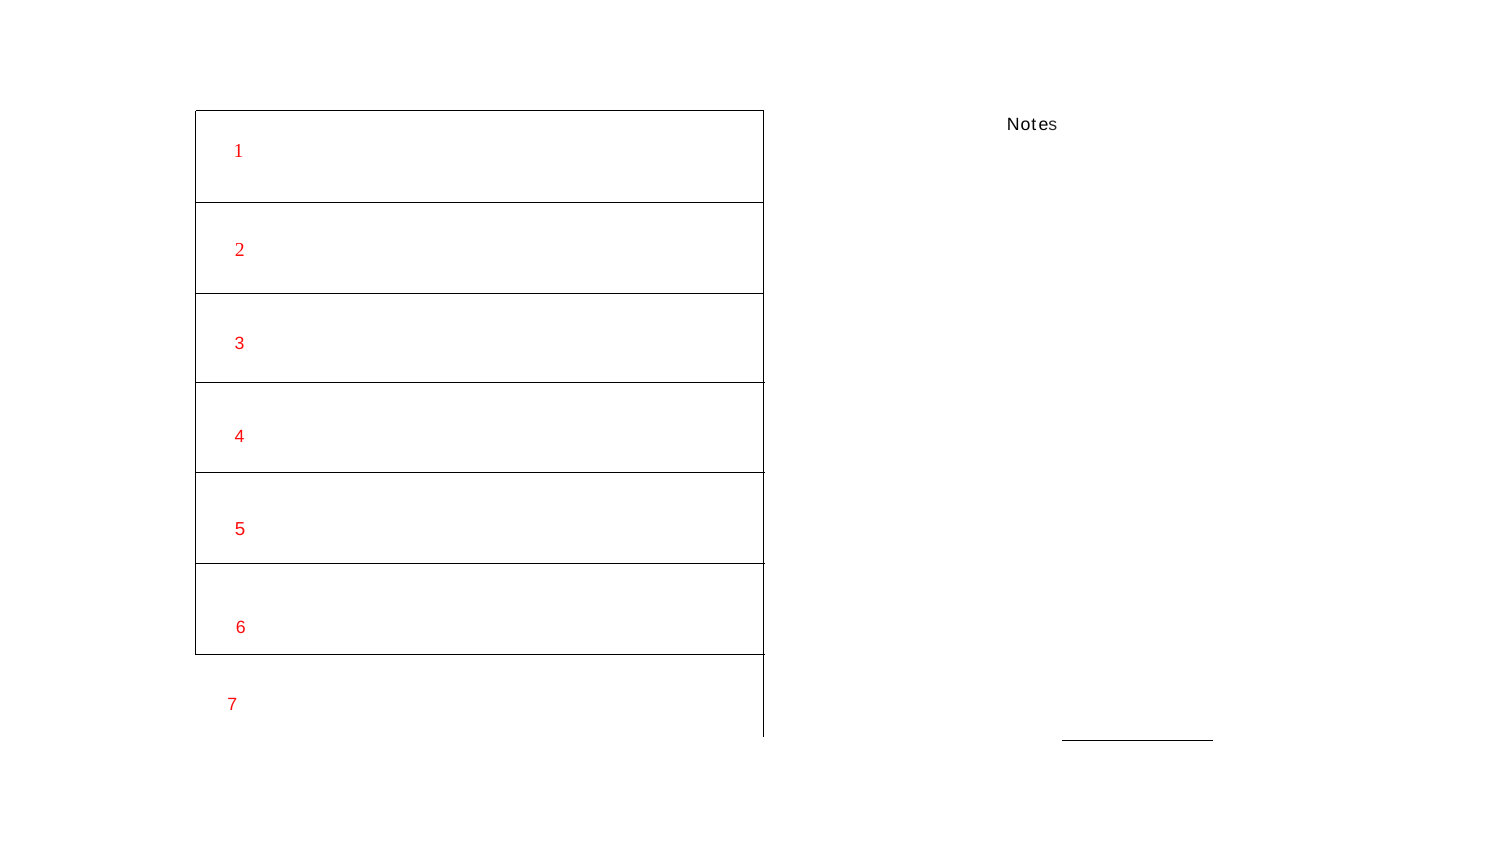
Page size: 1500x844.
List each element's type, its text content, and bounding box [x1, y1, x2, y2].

text_box 4 [234, 422, 248, 446]
text_box 2 [234, 234, 248, 261]
text_box 5 [235, 514, 248, 540]
text_box 7 [225, 690, 241, 715]
text_box 6 [235, 613, 249, 637]
text_box Notes [1004, 110, 1061, 135]
text_box 1 [233, 135, 246, 162]
text_box 3 [234, 329, 248, 354]
